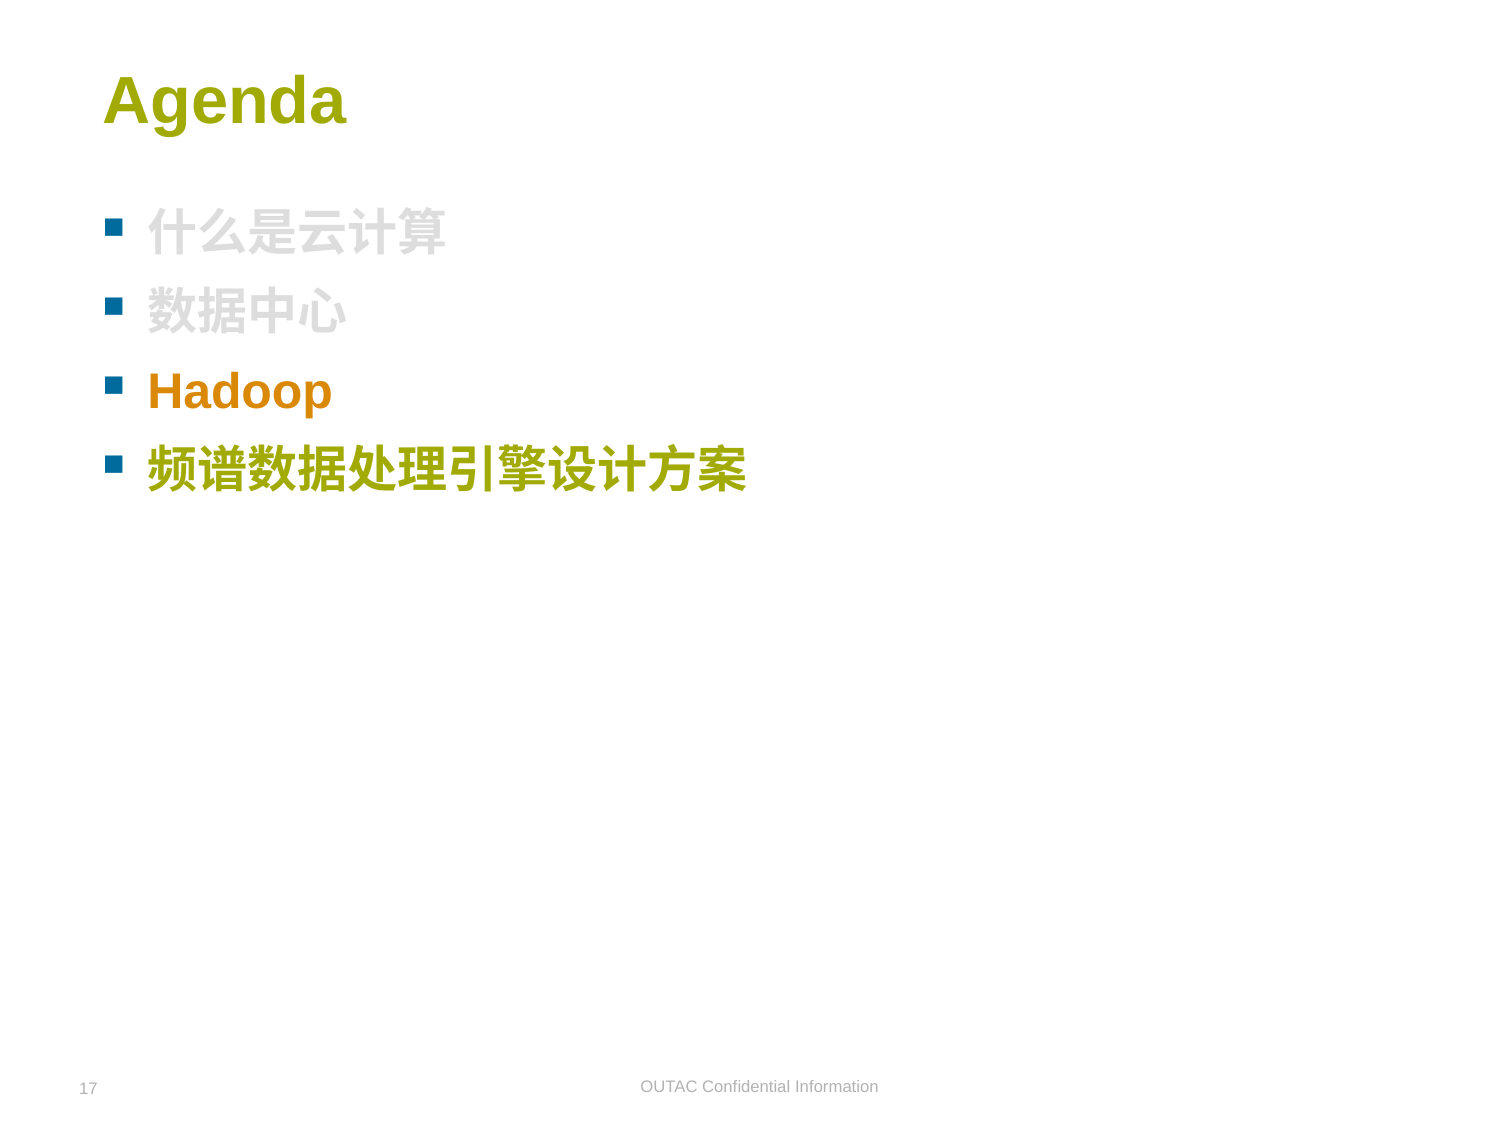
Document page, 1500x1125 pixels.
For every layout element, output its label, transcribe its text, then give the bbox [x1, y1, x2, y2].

text_box Agenda [87, 49, 575, 145]
list 什么是云计算 数据中心 Hadoop 频谱数据处理引擎设计方案 [87, 199, 1376, 901]
slide_number 17 [64, 1070, 415, 1111]
